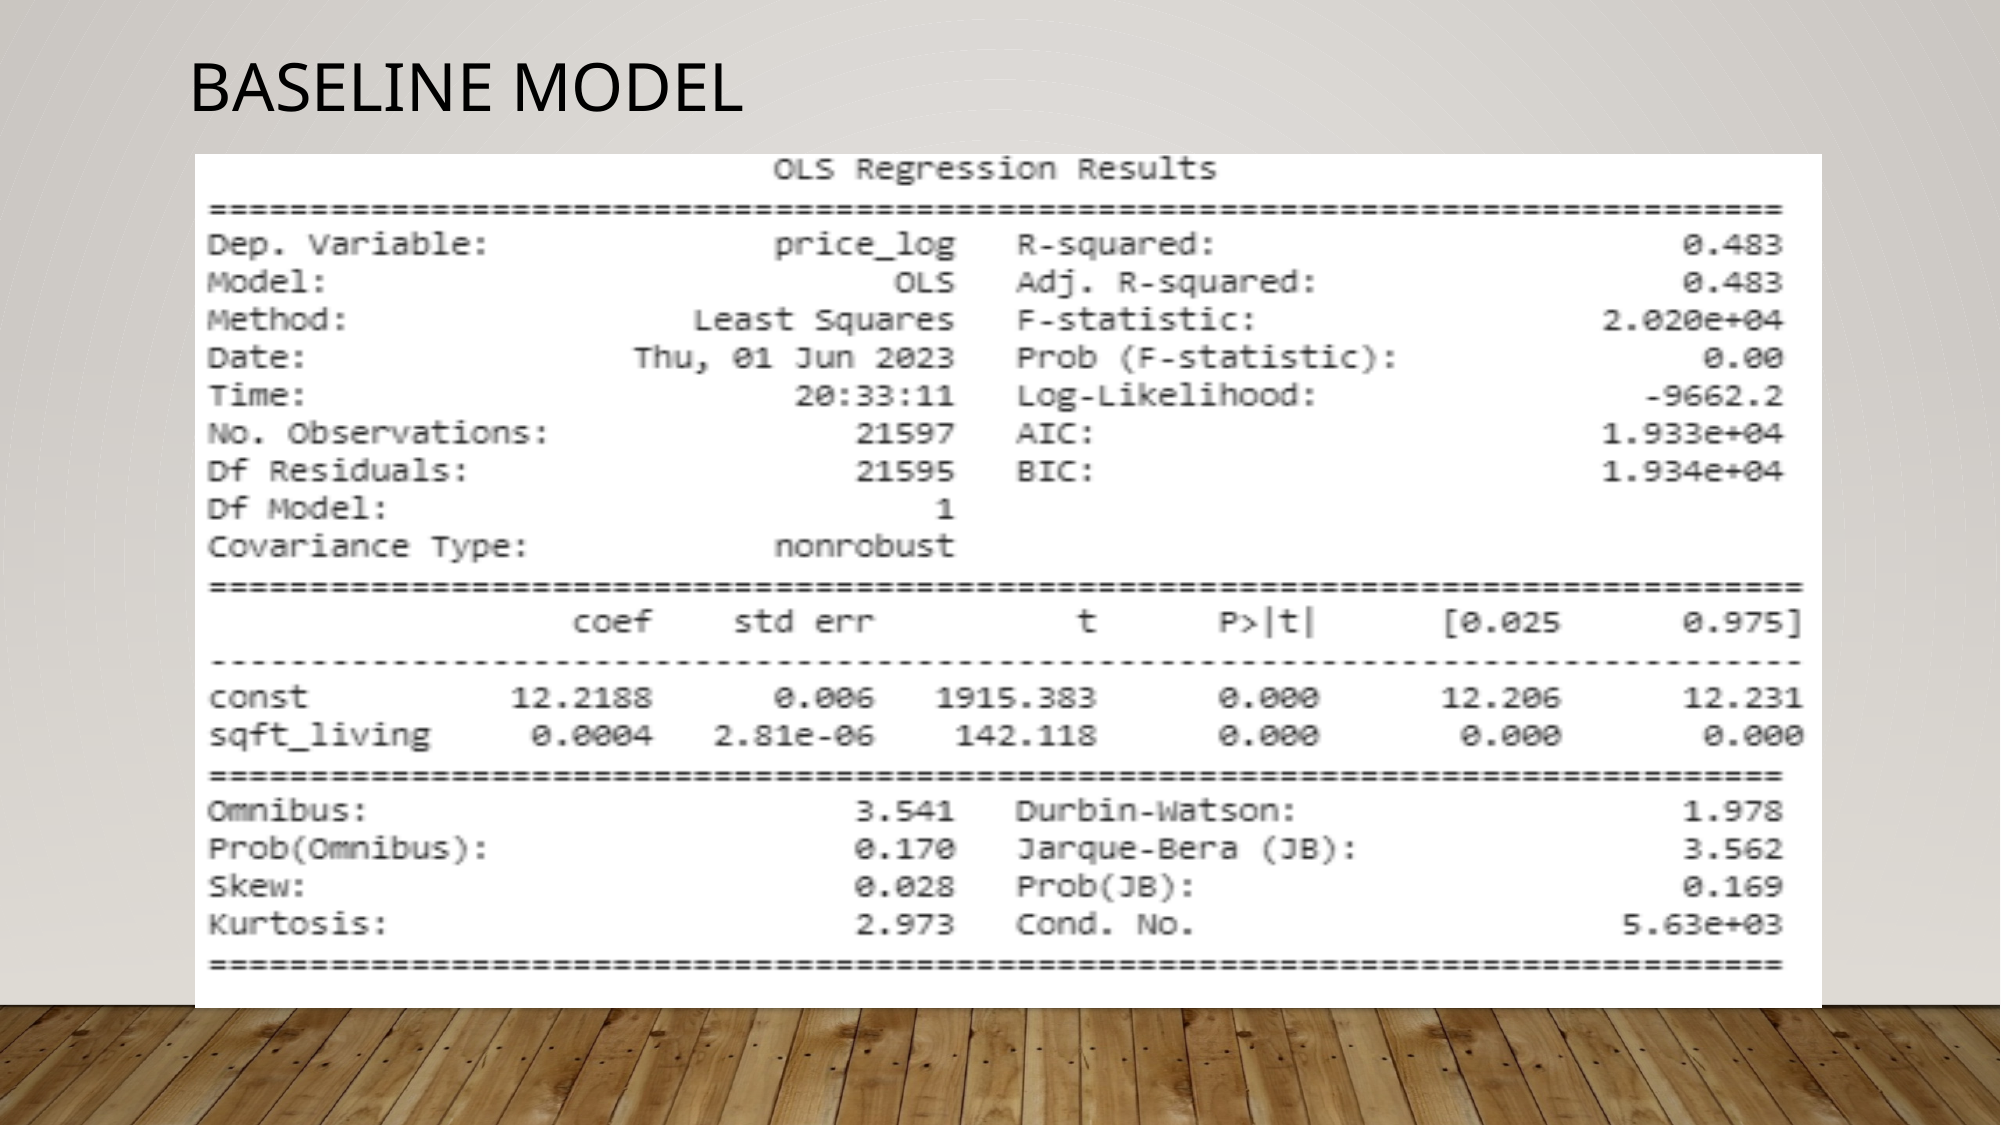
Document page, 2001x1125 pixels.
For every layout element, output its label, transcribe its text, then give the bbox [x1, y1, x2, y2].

title Baseline Model [173, 45, 1750, 219]
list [194, 153, 1822, 1009]
picture [0, 1005, 2000, 1125]
